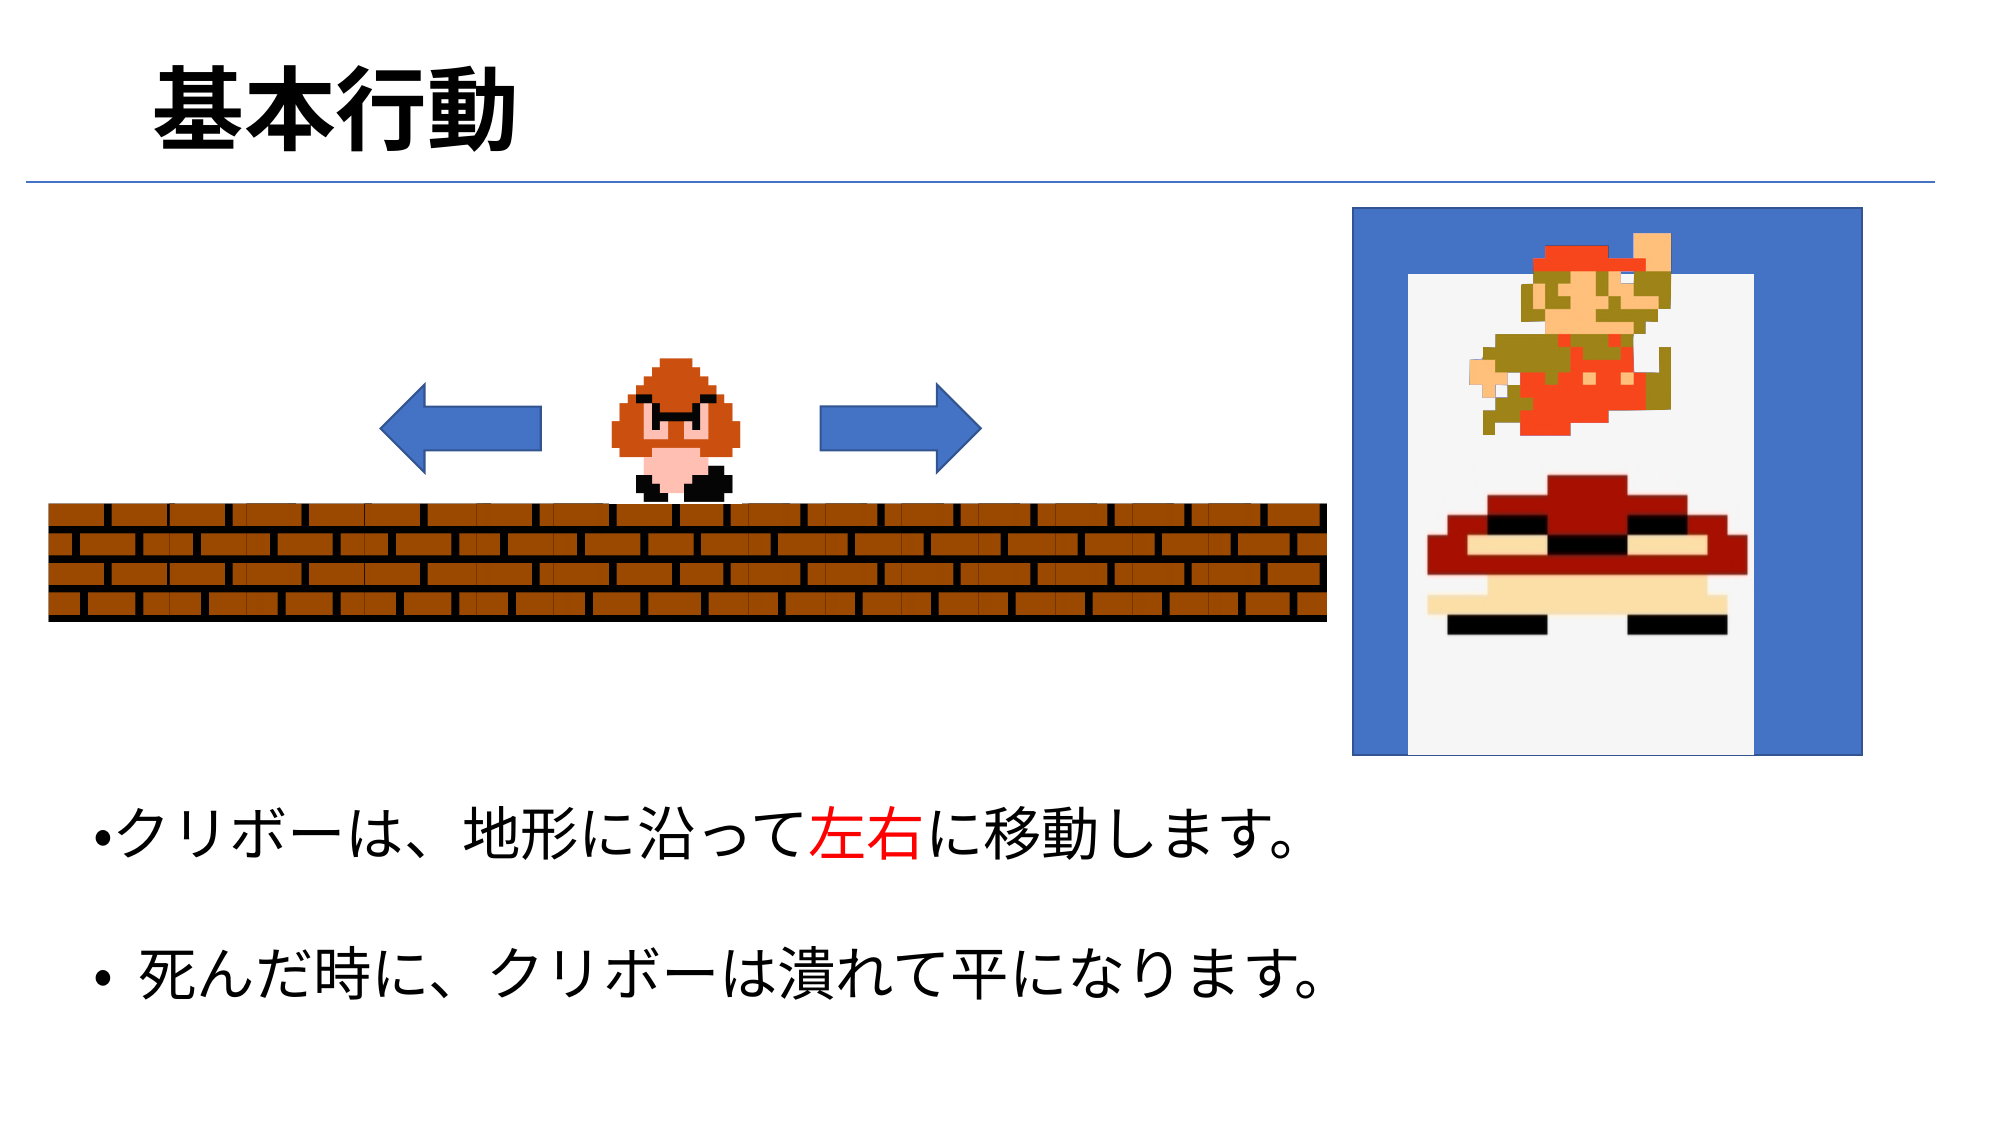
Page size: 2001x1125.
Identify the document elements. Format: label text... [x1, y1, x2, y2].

title 基本行動 [137, 59, 1863, 181]
text_box [819, 382, 983, 475]
text_box [1352, 278, 1863, 756]
text_box [379, 382, 542, 475]
picture [48, 356, 1327, 622]
title 基本行動 [137, 183, 1863, 278]
text_box ・クリボーは、地形に沿って左右に移動します。 ・ 死んだ時に、クリボーは潰れて平になります。 [78, 789, 1884, 1015]
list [1408, 274, 1754, 755]
picture [1466, 222, 1683, 438]
